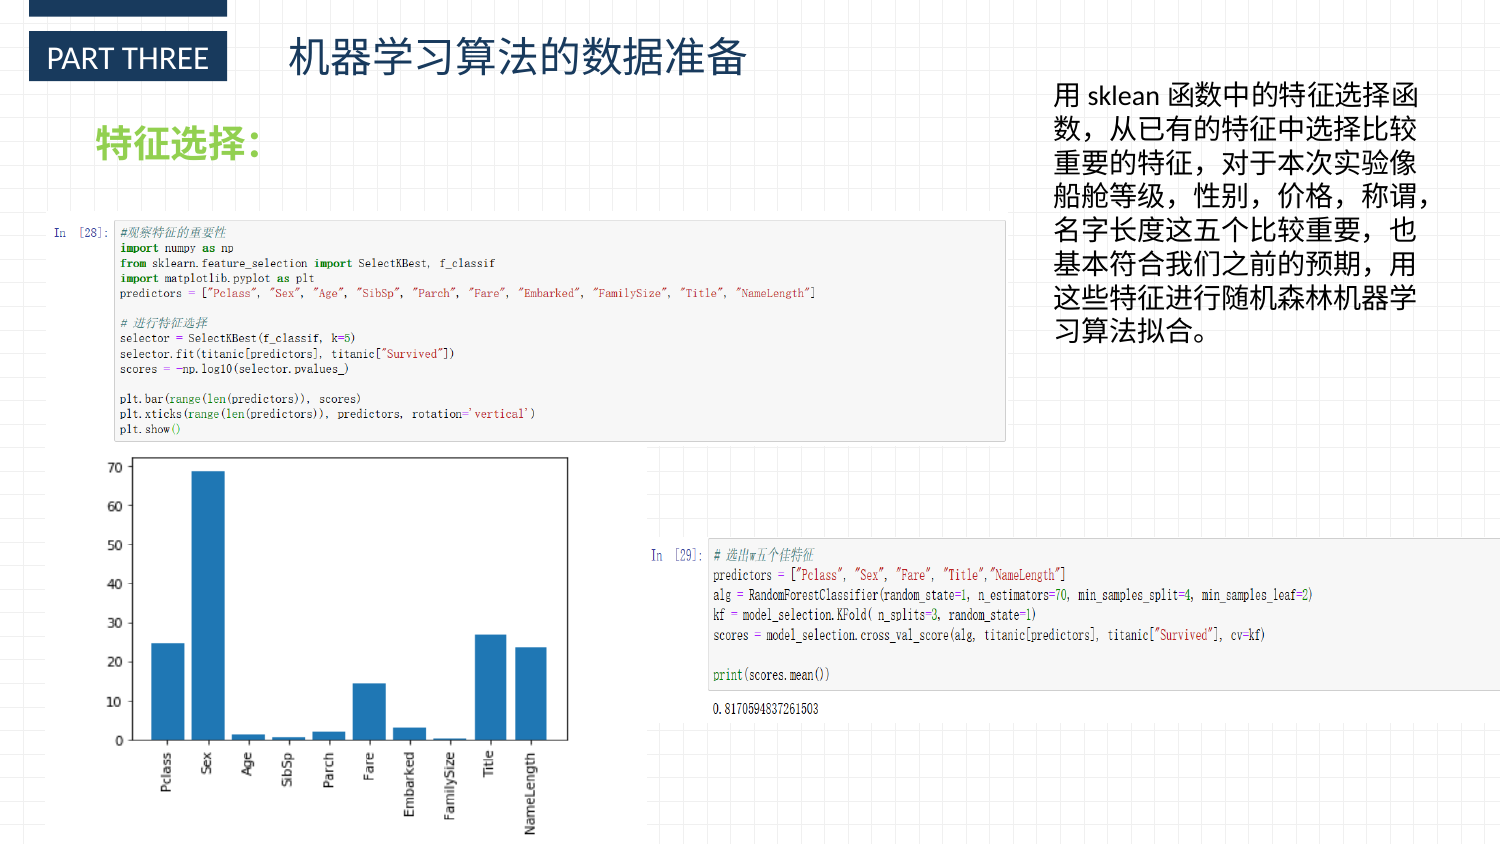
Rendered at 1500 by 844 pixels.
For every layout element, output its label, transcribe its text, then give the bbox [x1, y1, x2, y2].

picture [44, 211, 1500, 844]
text_box 用sklean函数中的特征选择函数，从已有的特征中选择比较重要的特征，对于本次实验像船舱等级，性别，价格，称谓，名字长度这五个比较重要，也基本符合我们之前的预期，用这些特征进行随机森林机器学习算法拟合。 [1038, 70, 1454, 355]
text_box PART THREE [28, 30, 228, 82]
text_box 机器学习算法的数据准备 [273, 23, 1019, 89]
text_box [28, 0, 228, 18]
text_box 特征选择： [80, 112, 728, 173]
